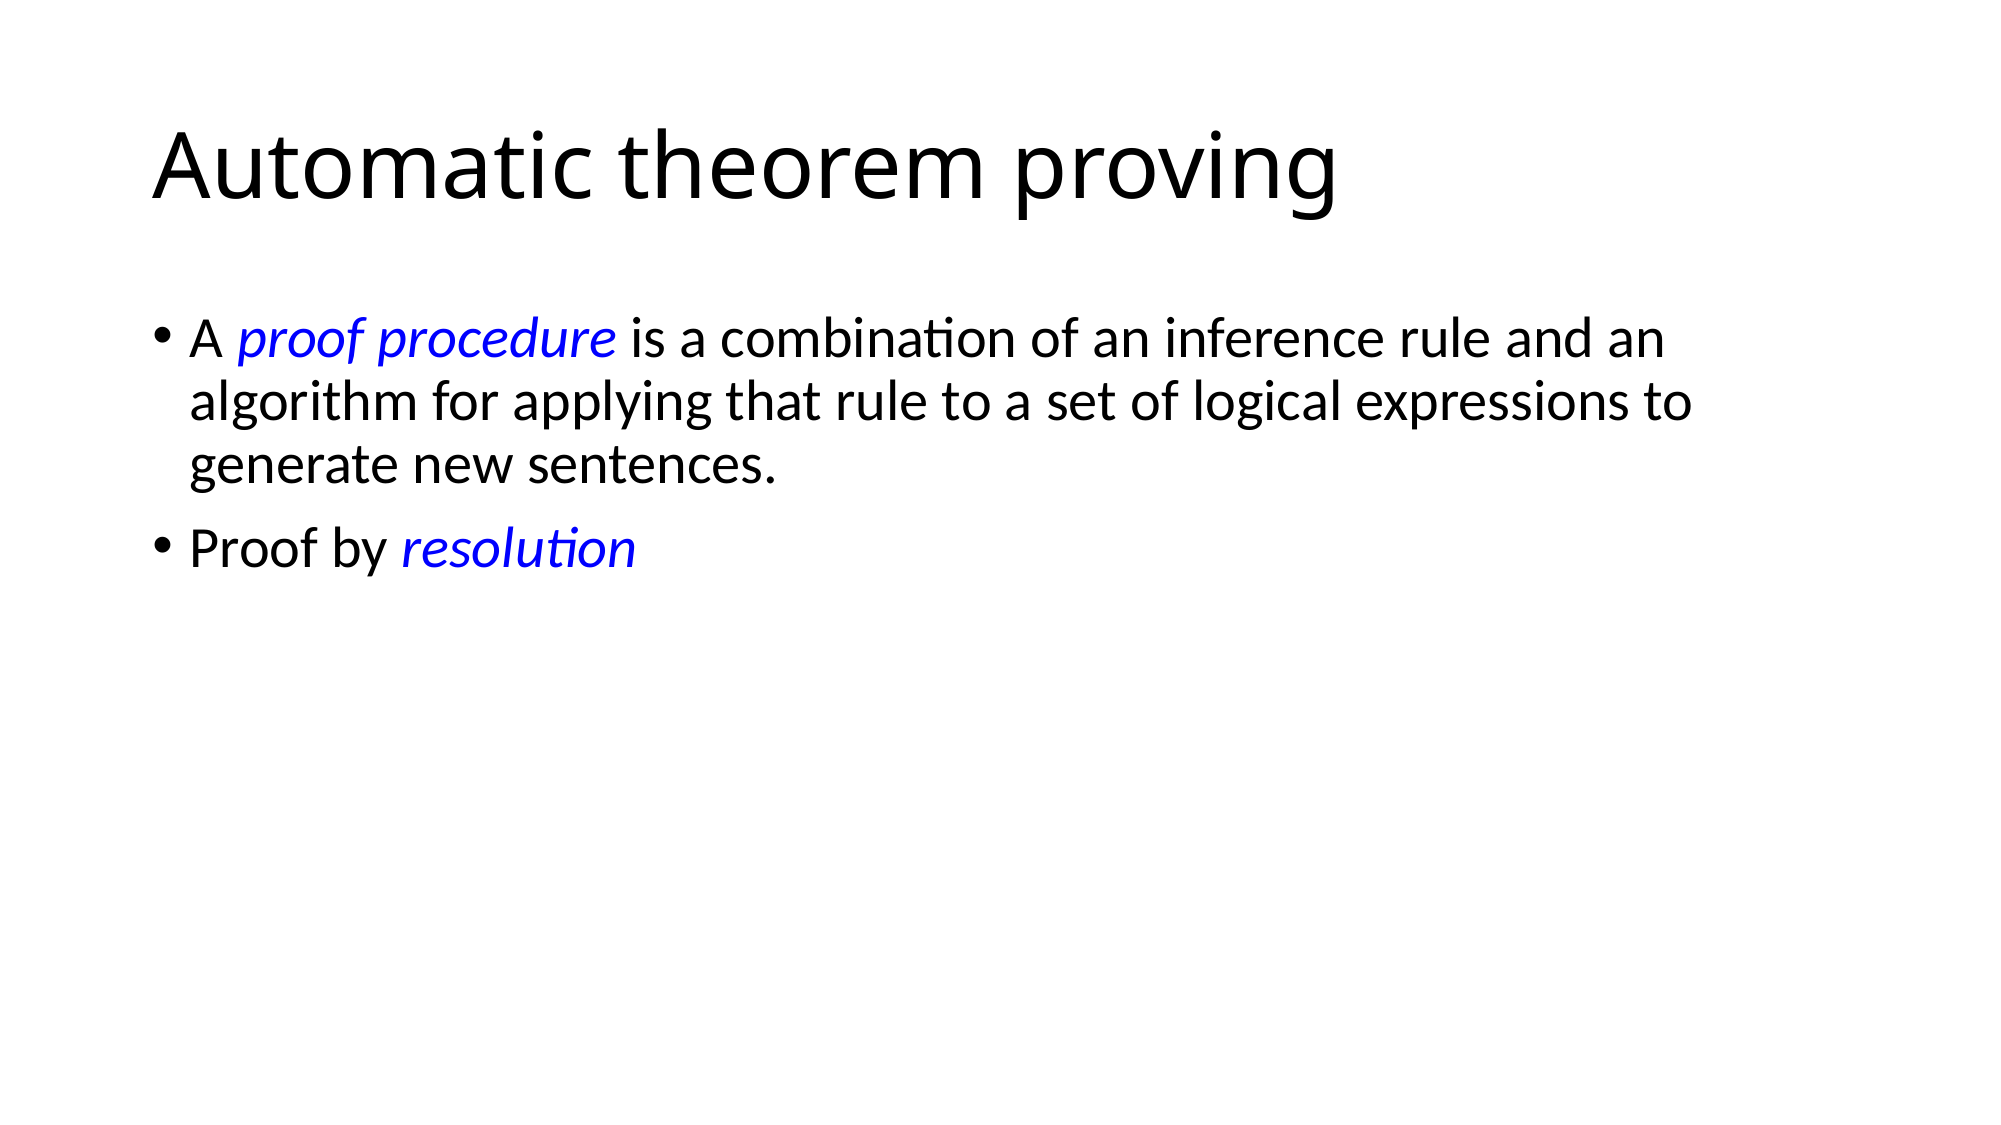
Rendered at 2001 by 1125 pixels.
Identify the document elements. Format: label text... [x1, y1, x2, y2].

list A proof procedure is a combination of an inference rule and an algorithm for applying that rule to a set of logical expressions to generate new sentences. Proof by resolution [137, 299, 1863, 1014]
title Automatic theorem proving [137, 59, 1863, 278]
